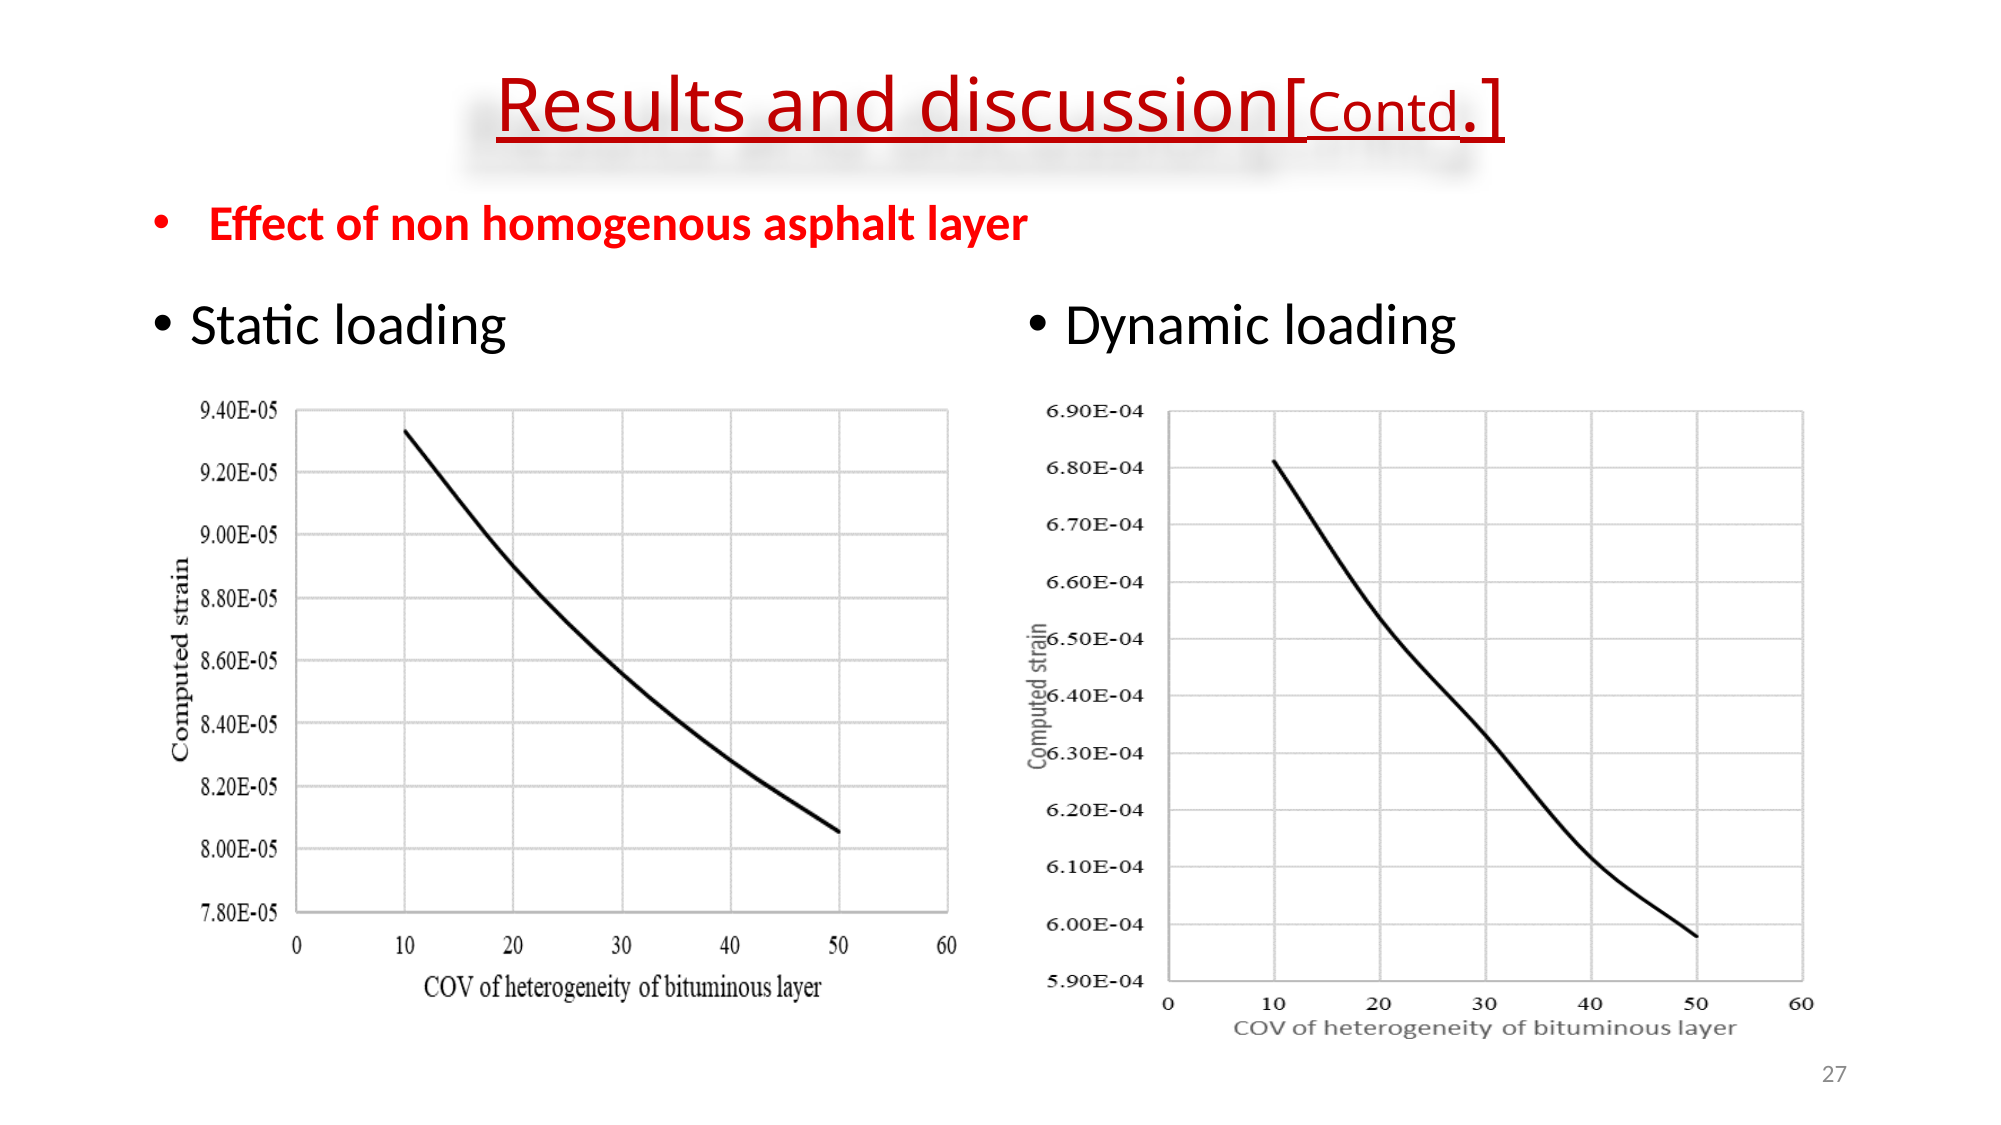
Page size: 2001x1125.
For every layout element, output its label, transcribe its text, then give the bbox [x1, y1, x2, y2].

title Results and discussion[Contd.] [137, 59, 1863, 156]
list Dynamic loading [1012, 286, 1863, 376]
list Static loading [137, 286, 984, 376]
list Effect of non homogenous asphalt layer [137, 182, 1863, 260]
slide_number 27 [1412, 1043, 1863, 1103]
picture [1012, 376, 1863, 1043]
picture [137, 376, 984, 1043]
